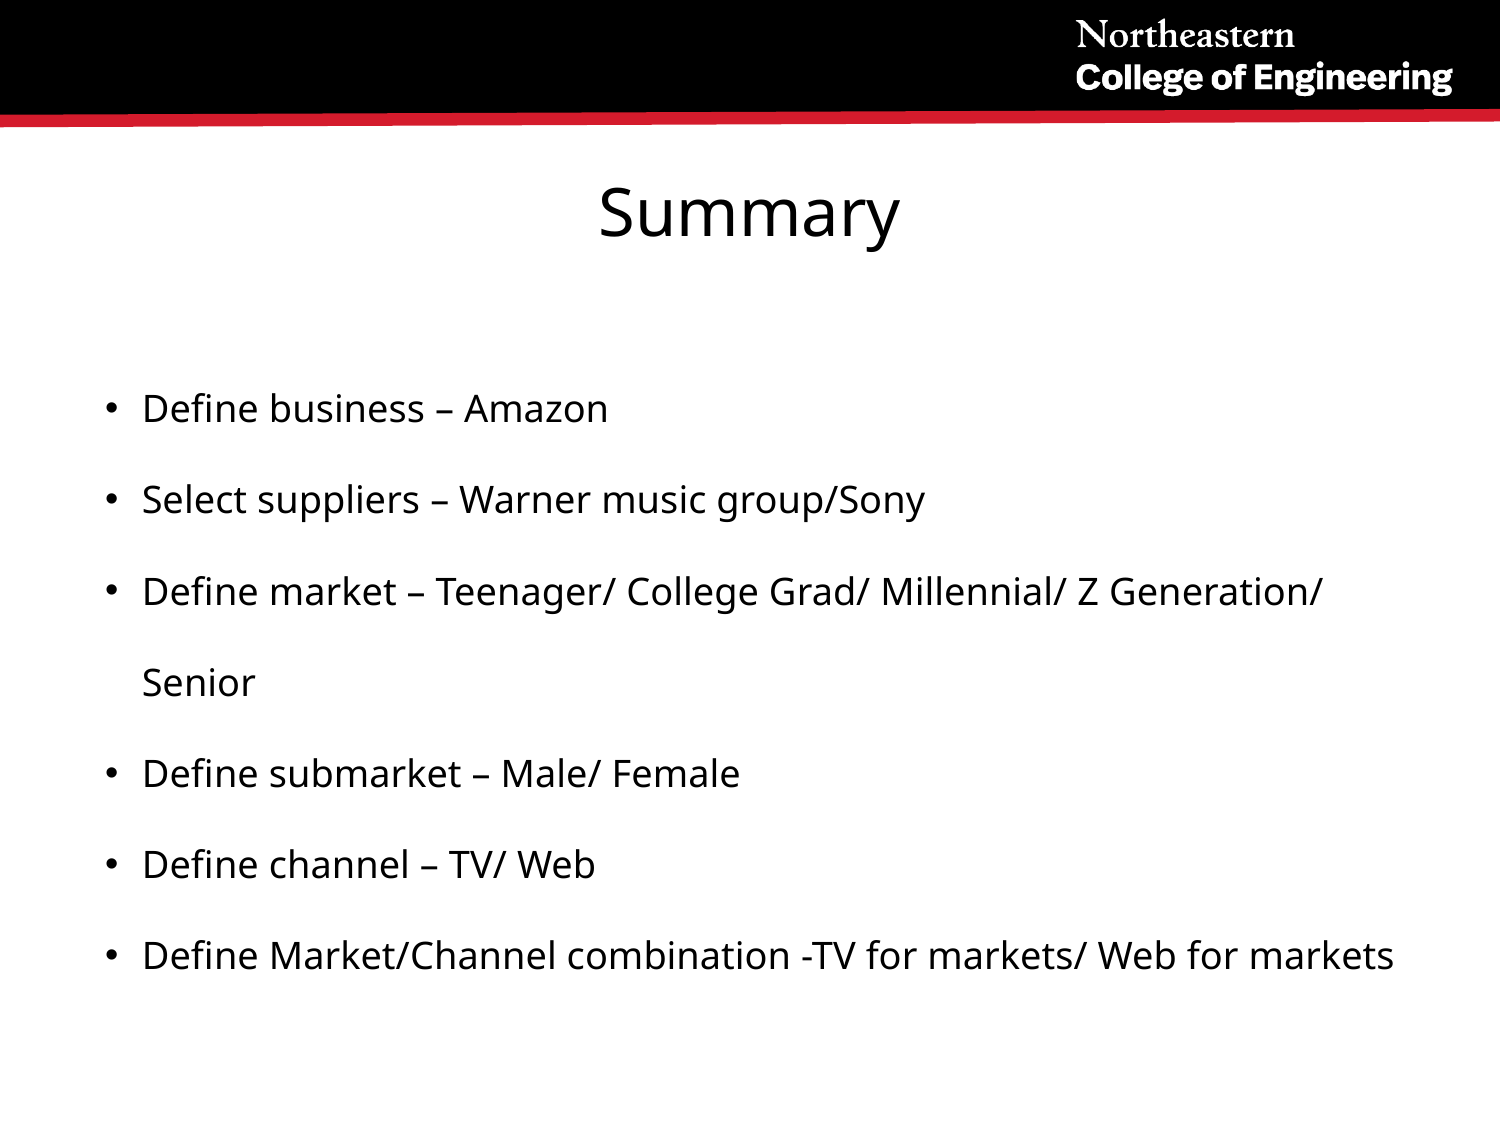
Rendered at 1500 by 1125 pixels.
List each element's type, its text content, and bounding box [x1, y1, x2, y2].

title Summary [0, 160, 1500, 269]
picture [1059, 11, 1484, 121]
list Define business – Amazon Select suppliers – Warner music group/Sony Define market – Teenager/ College Grad/ Millennial/ Z Generation/ Senior Define submarket – Male/ Female Define channel – TV/ Web Define Market/Channel combination -TV for markets/ Web for markets [97, 331, 1408, 1084]
